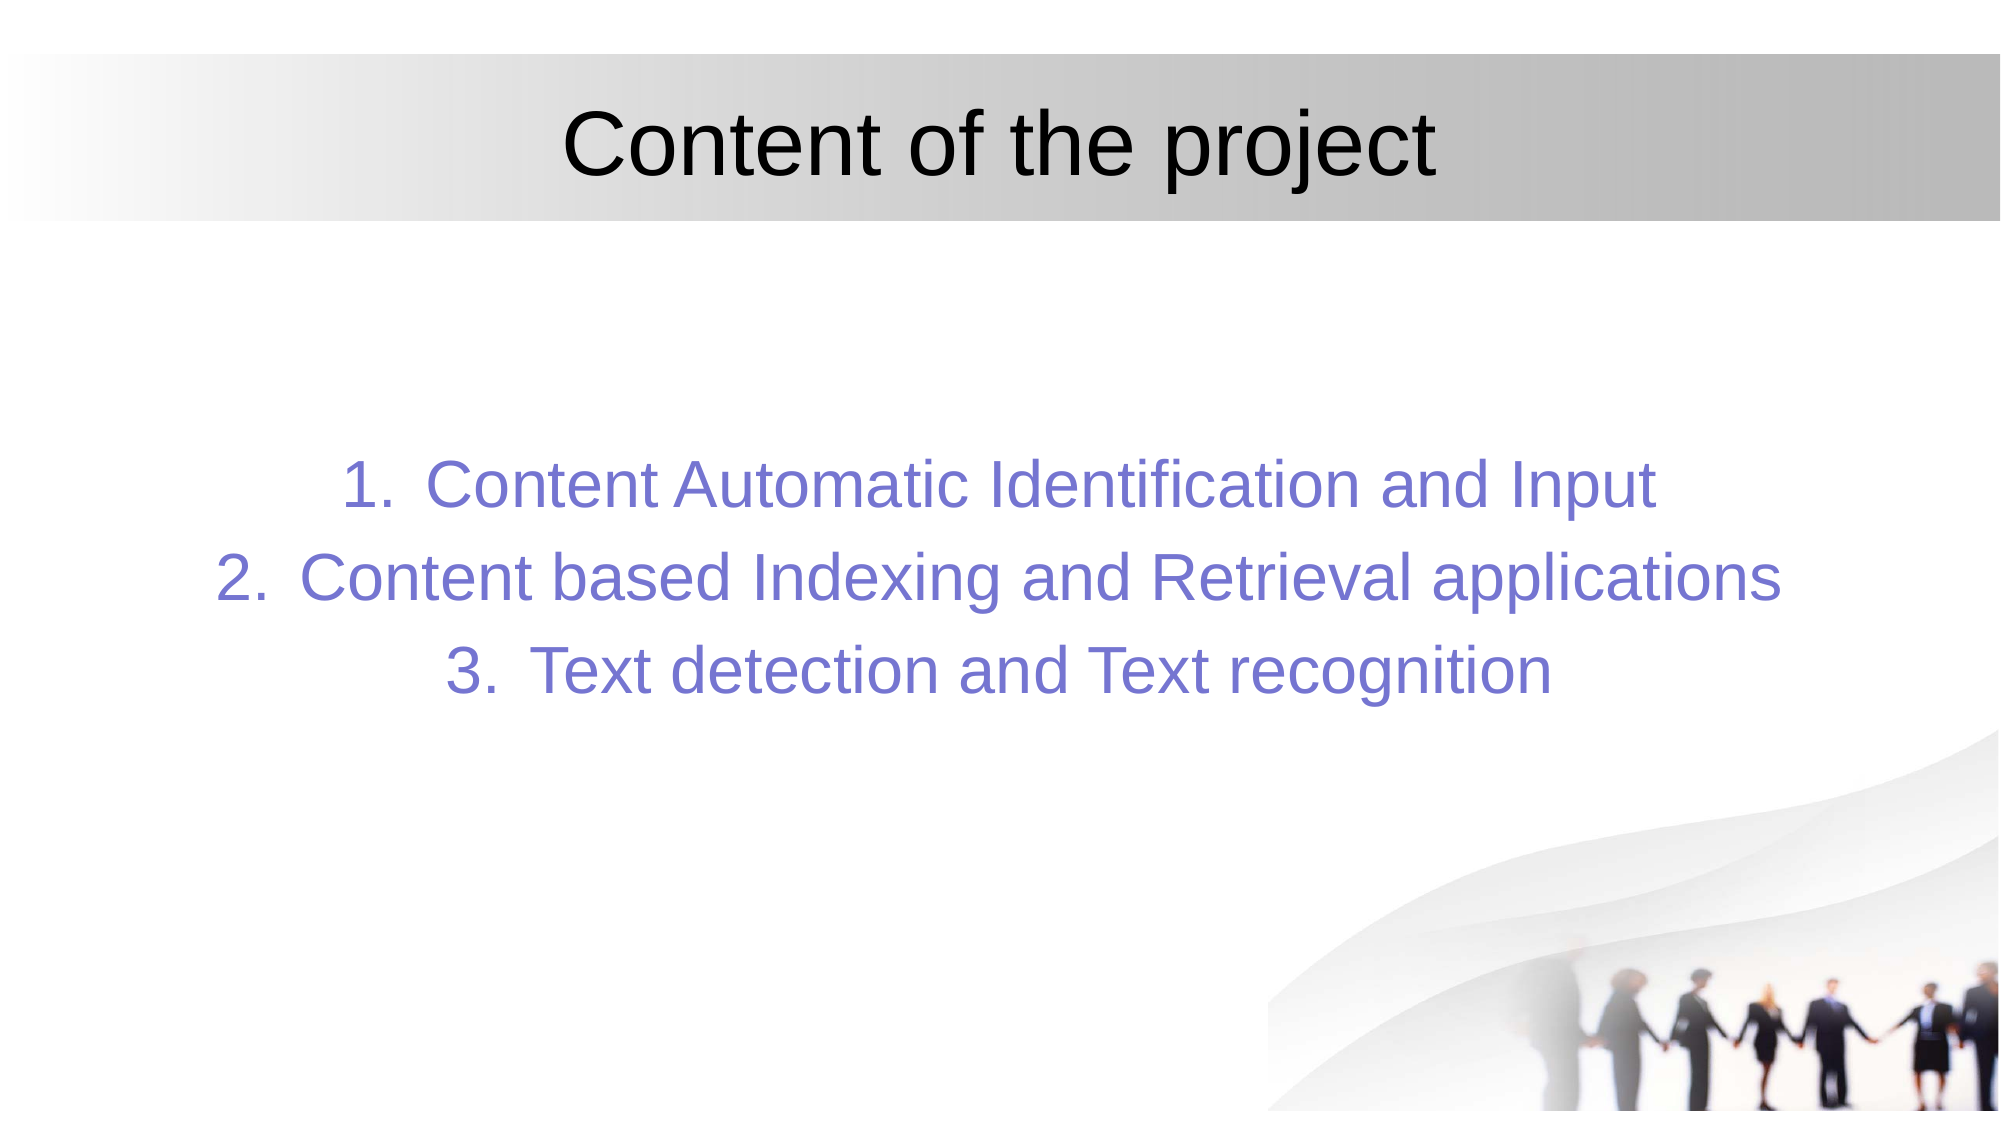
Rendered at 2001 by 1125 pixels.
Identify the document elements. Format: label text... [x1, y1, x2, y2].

text_box Content of the project [99, 45, 1900, 233]
text_box Content Automatic Identification and Input Content based Indexing and Retrieval applications Text detection and Text recognition [99, 433, 1900, 1125]
picture [1900, 728, 1999, 1111]
